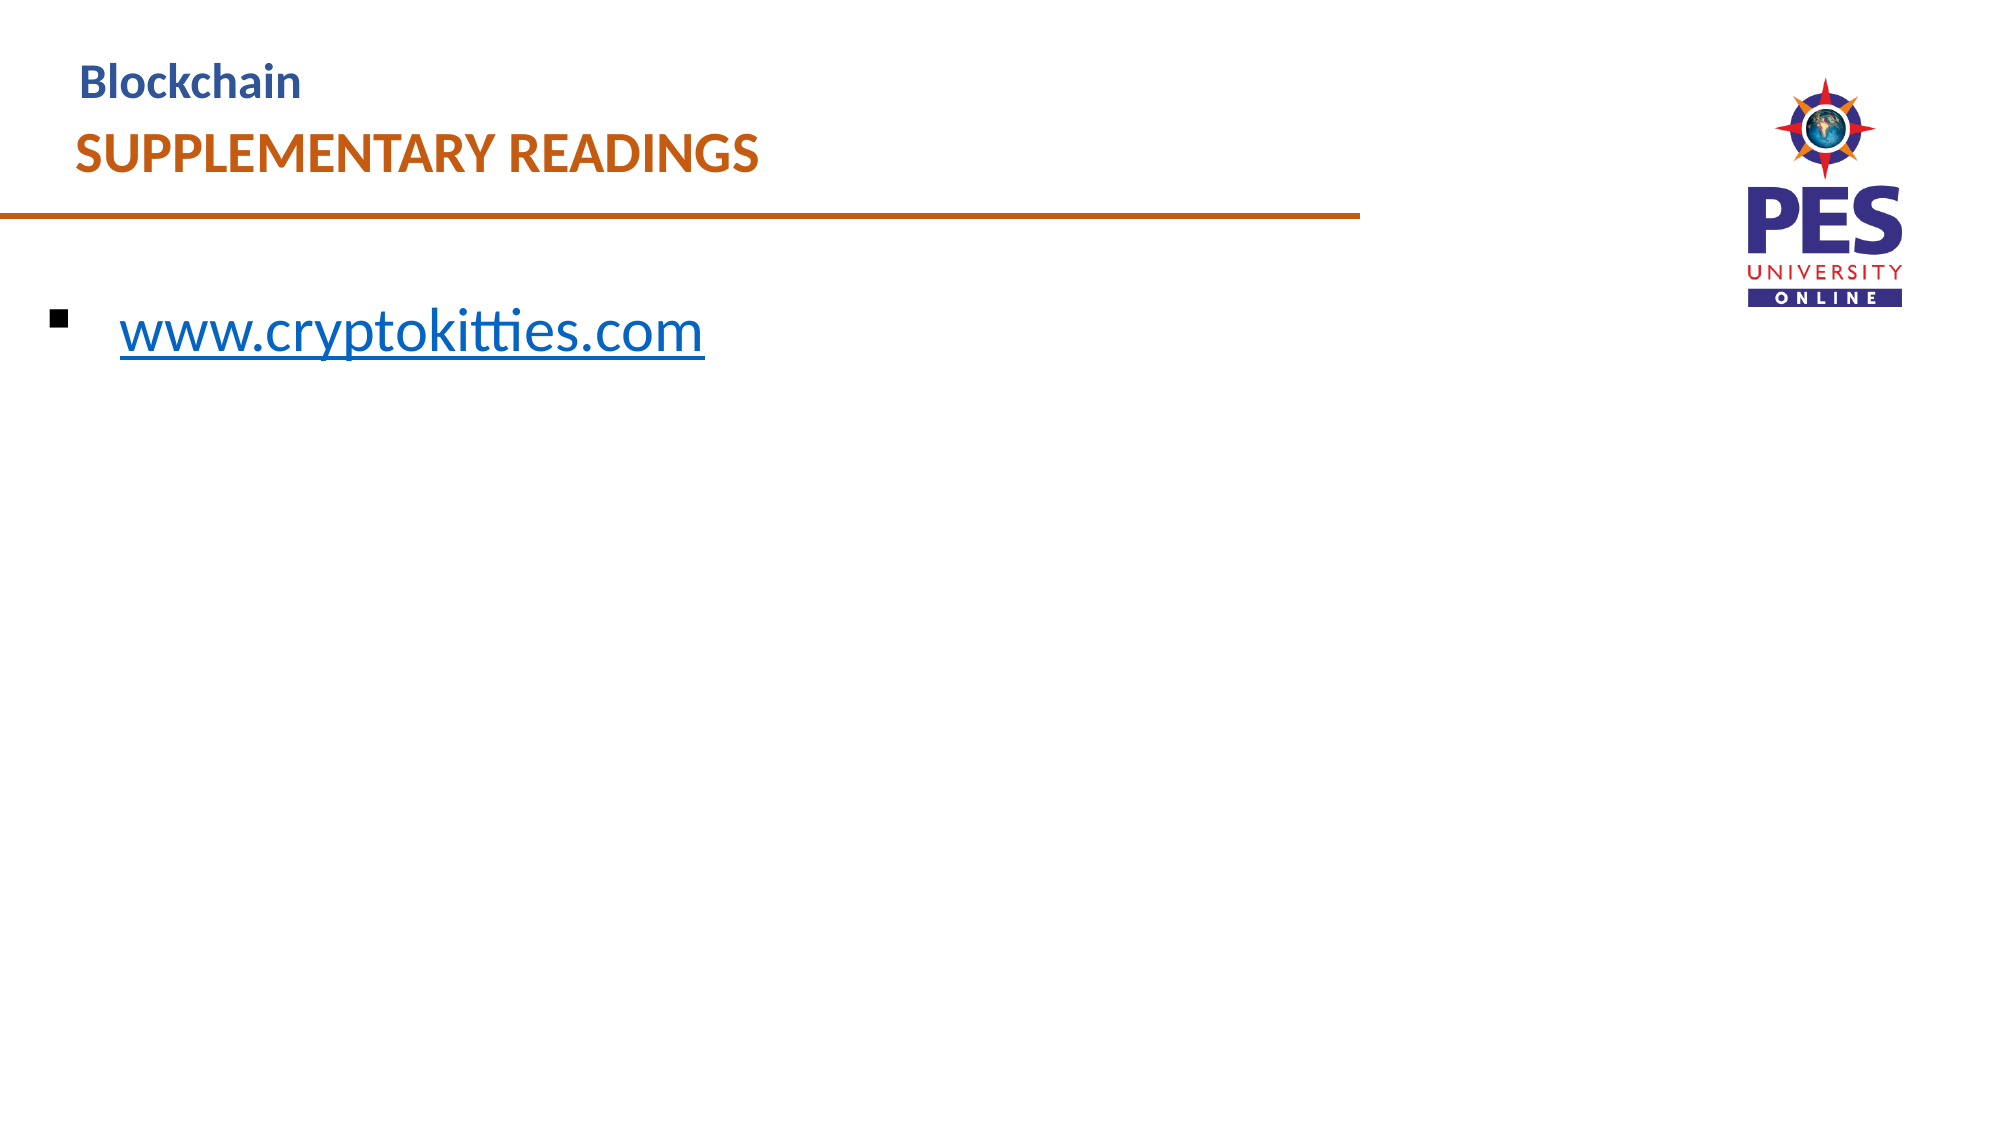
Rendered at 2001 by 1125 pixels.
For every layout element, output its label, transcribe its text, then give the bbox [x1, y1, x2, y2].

picture [1748, 76, 1902, 307]
text_box SUPPLEMENTARY READINGS [60, 106, 1374, 192]
text_box Blockchain [64, 41, 1295, 117]
text_box www.cryptokitties.com [29, 221, 1295, 447]
text_box [98, 274, 1329, 470]
